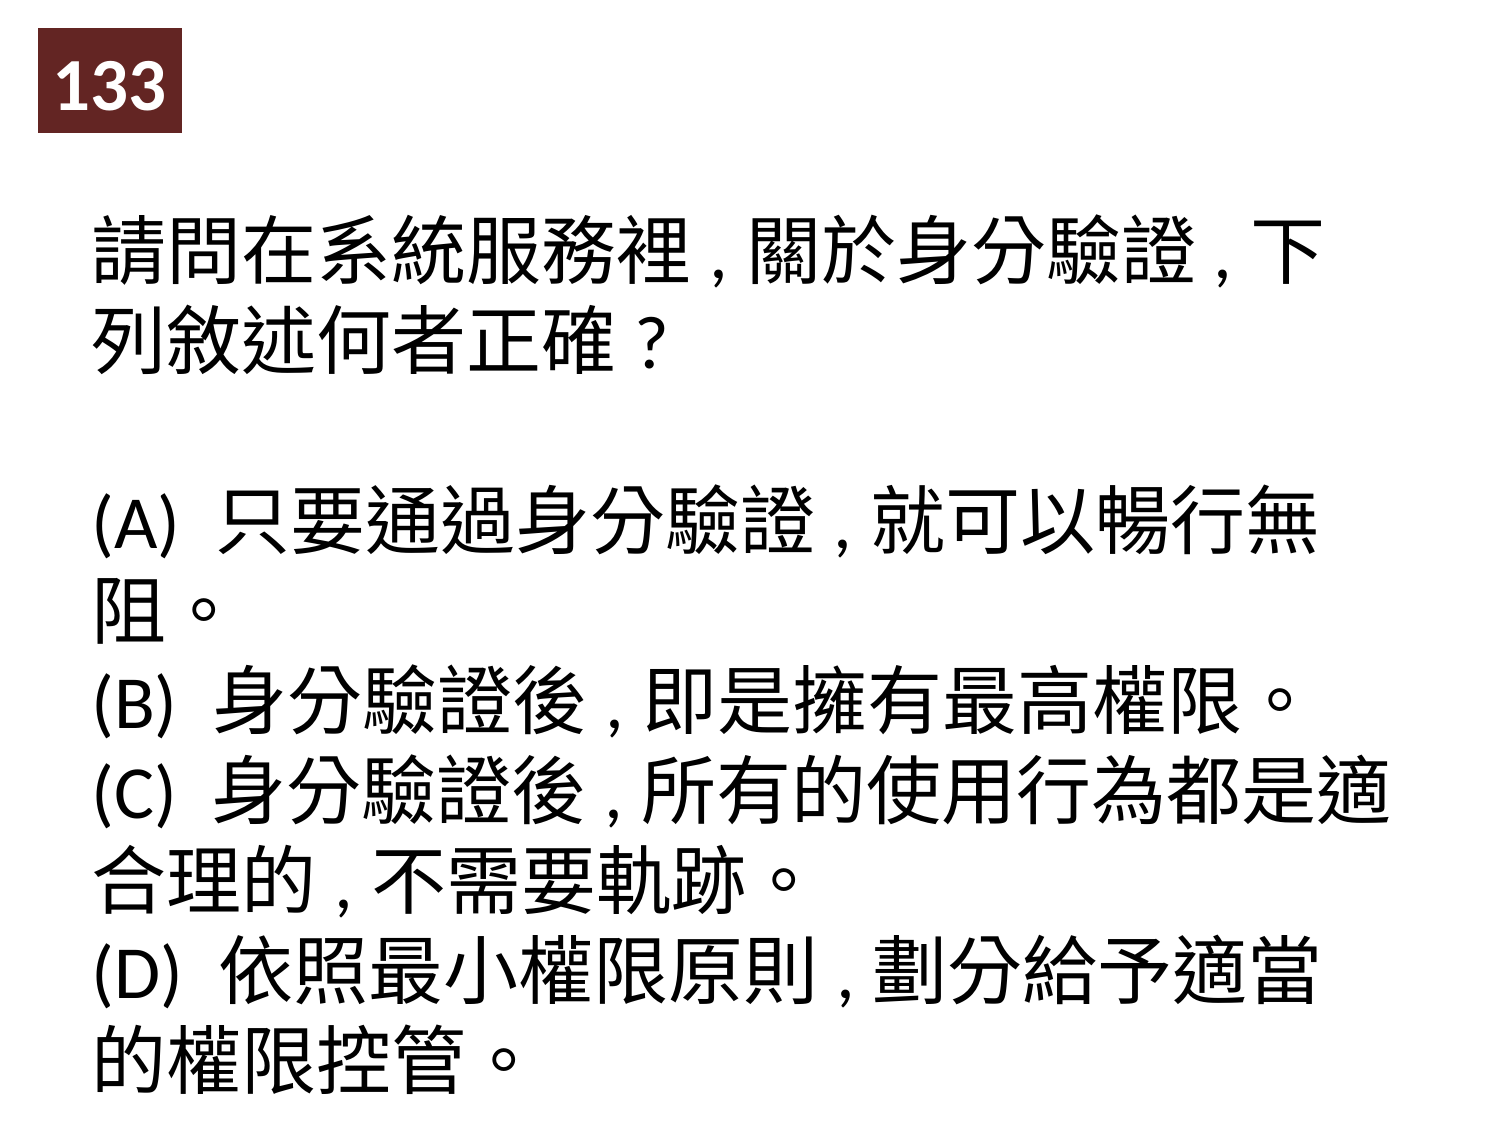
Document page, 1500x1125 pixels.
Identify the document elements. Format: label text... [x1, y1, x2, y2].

text_box 請問在系統服務裡,關於身分驗證,下列敘述何者正確? (A) 只要通過身分驗證,就可以暢行無阻。 (B) 身分驗證後,即是擁有最高權限。 (C) 身分驗證後,所有的使用行為都是適合理的,不需要軌跡。 (D) 依照最小權限原則,劃分給予適當的權限控管。 [76, 196, 1407, 1111]
text_box 133 [38, 28, 182, 133]
